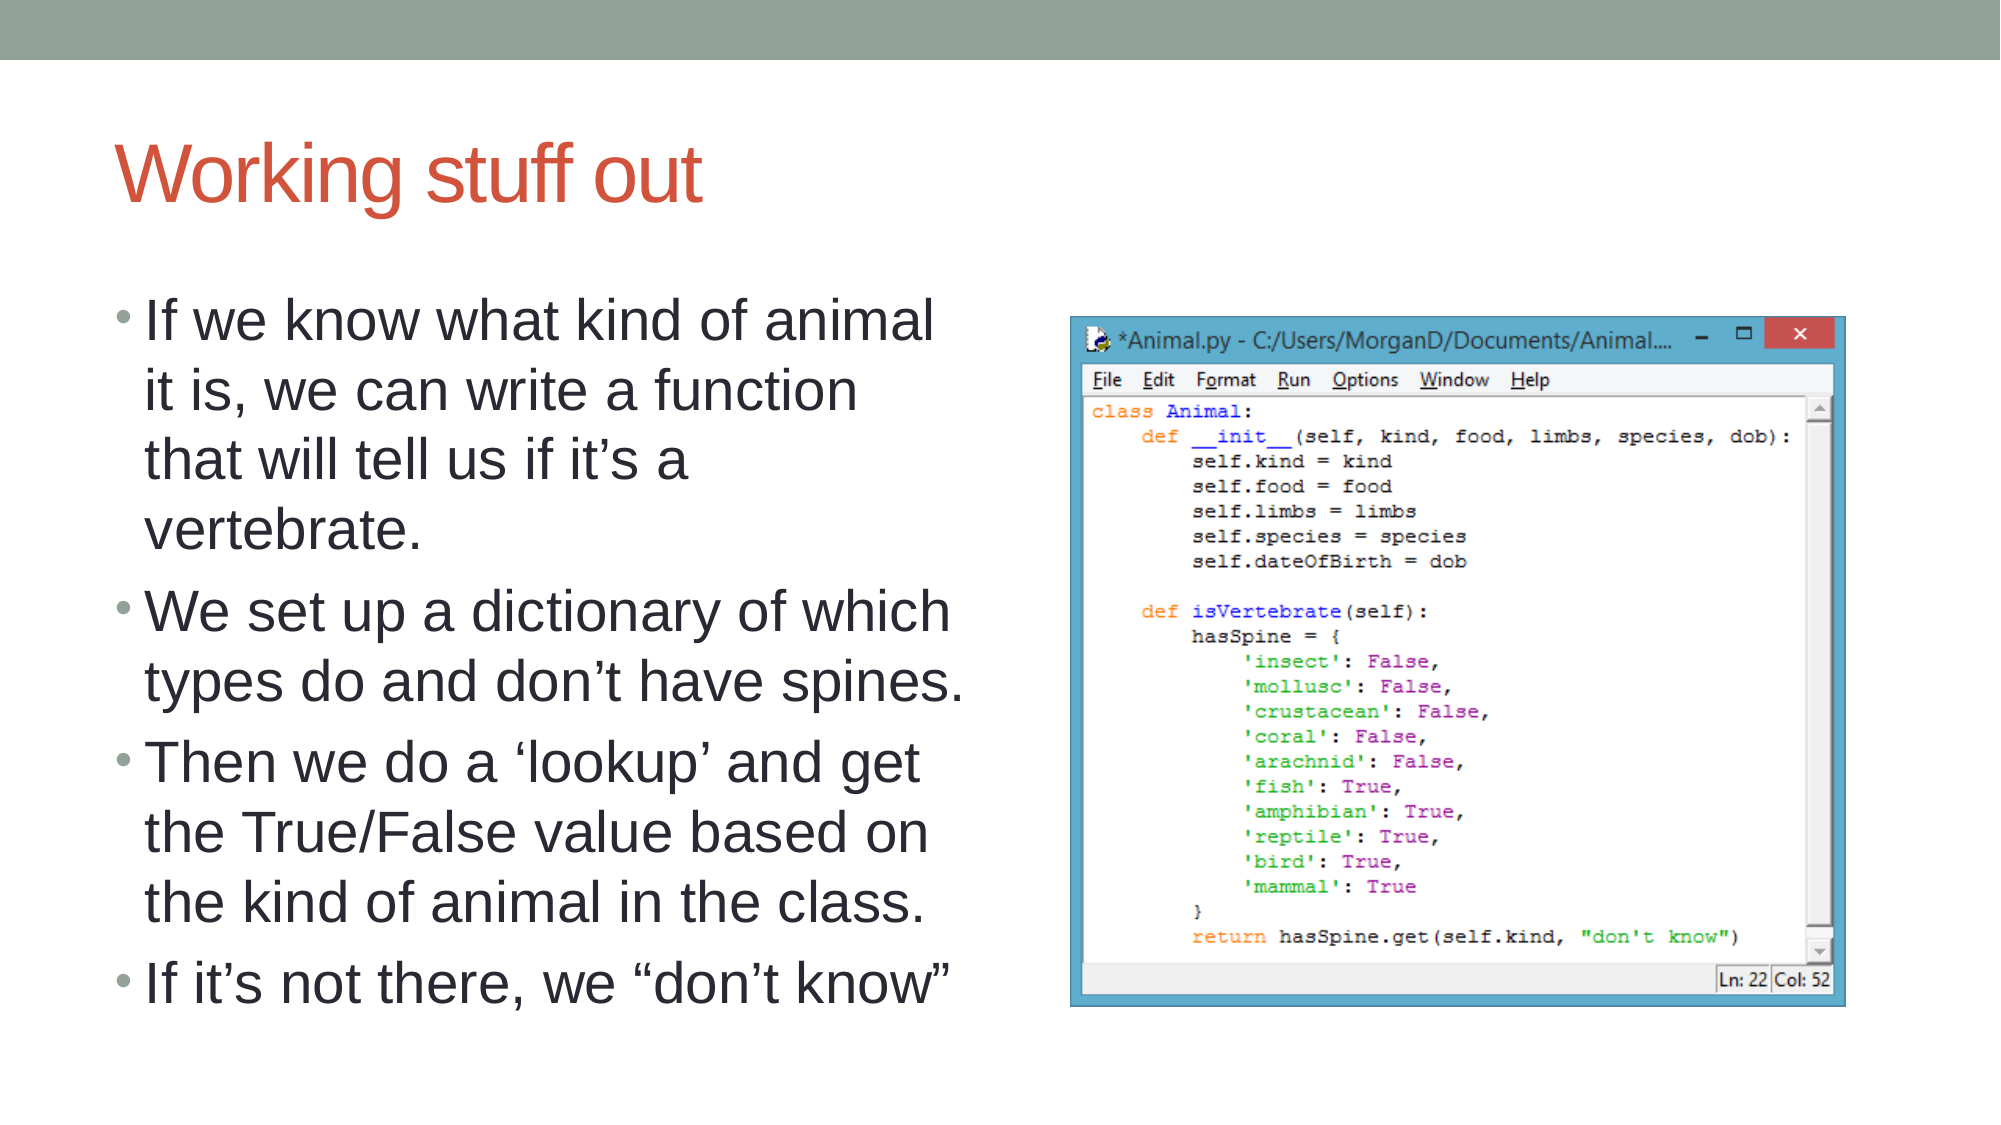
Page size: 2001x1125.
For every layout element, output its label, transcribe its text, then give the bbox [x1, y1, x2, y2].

title Working stuff out [99, 87, 1900, 250]
list If we know what kind of animal it is, we can write a function that will tell us if it’s a vertebrate. We set up a dictionary of which types do and don’t have spines. Then we do a ‘lookup’ and get the True/False value based on the kind of animal in the class. If it’s not there, we “don’t know” [99, 274, 984, 1049]
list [1070, 315, 1847, 1007]
